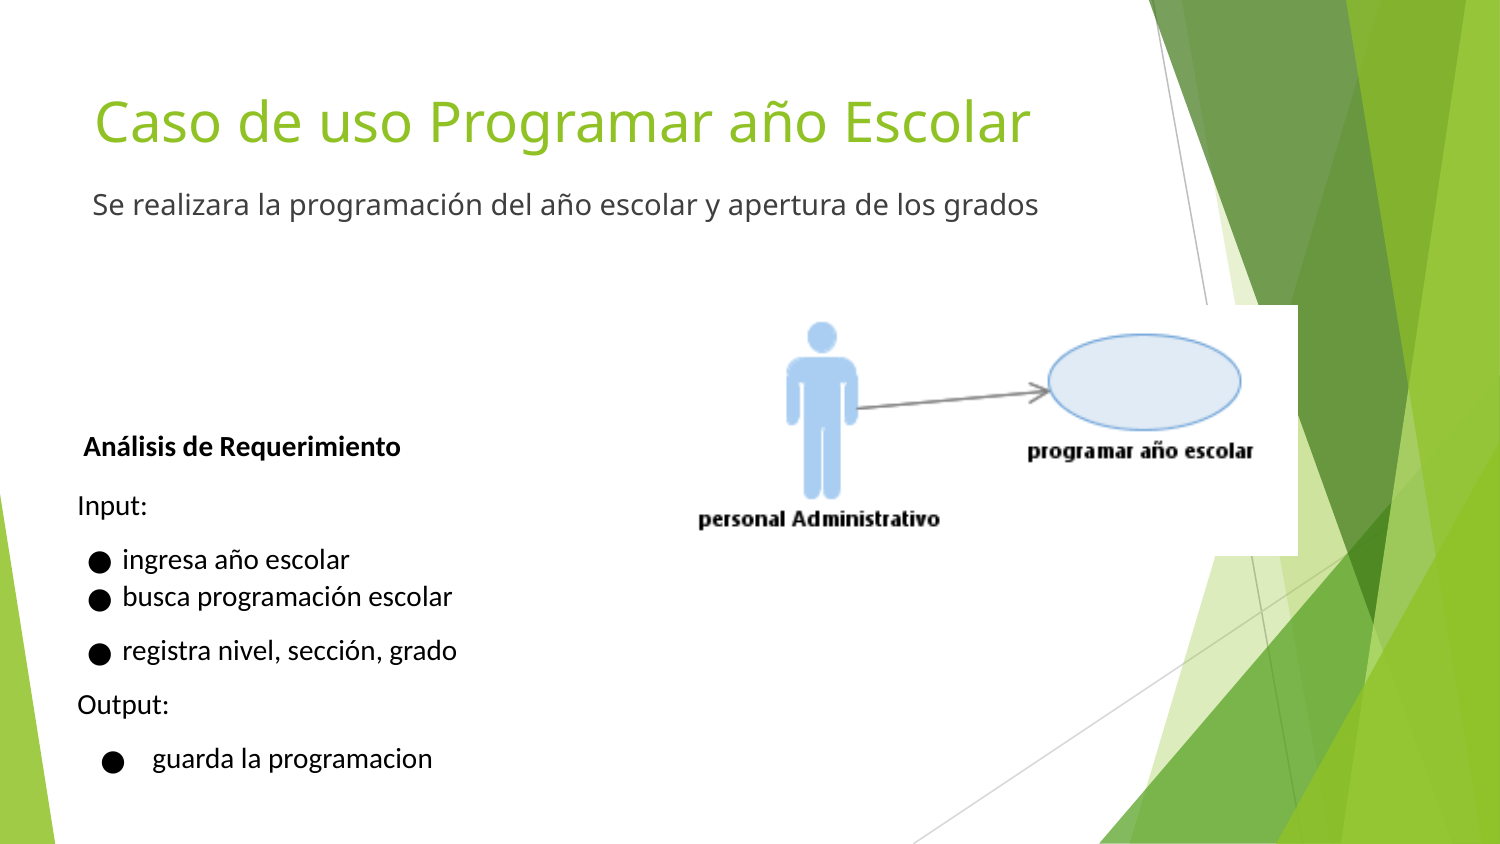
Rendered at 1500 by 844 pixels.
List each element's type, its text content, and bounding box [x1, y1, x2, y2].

picture [663, 305, 1298, 556]
title Caso de uso Programar año Escolar [83, 75, 1141, 238]
text_box Análisis de Requerimiento Input: ingresa año escolar busca programación escolar registra nivel, sección, grado Output: guarda la programacion [62, 517, 1247, 680]
list Se realizara la programación del año escolar y apertura de los grados [70, 174, 1129, 377]
